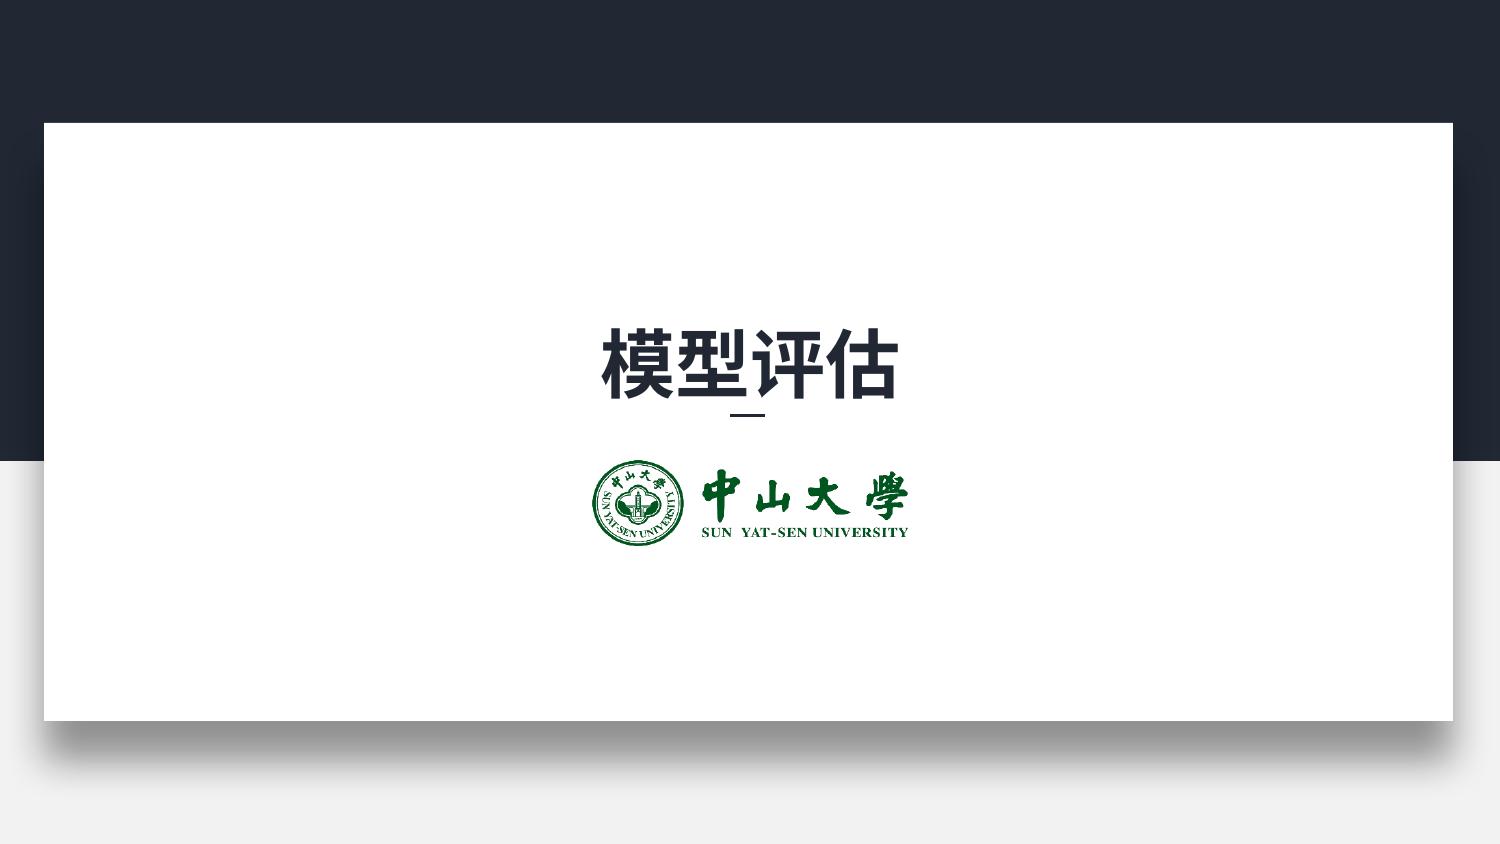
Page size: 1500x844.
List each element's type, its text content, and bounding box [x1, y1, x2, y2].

picture [592, 460, 908, 546]
text_box [0, 0, 1500, 462]
text_box 模型评估 [585, 309, 915, 415]
text_box [43, 122, 1454, 722]
